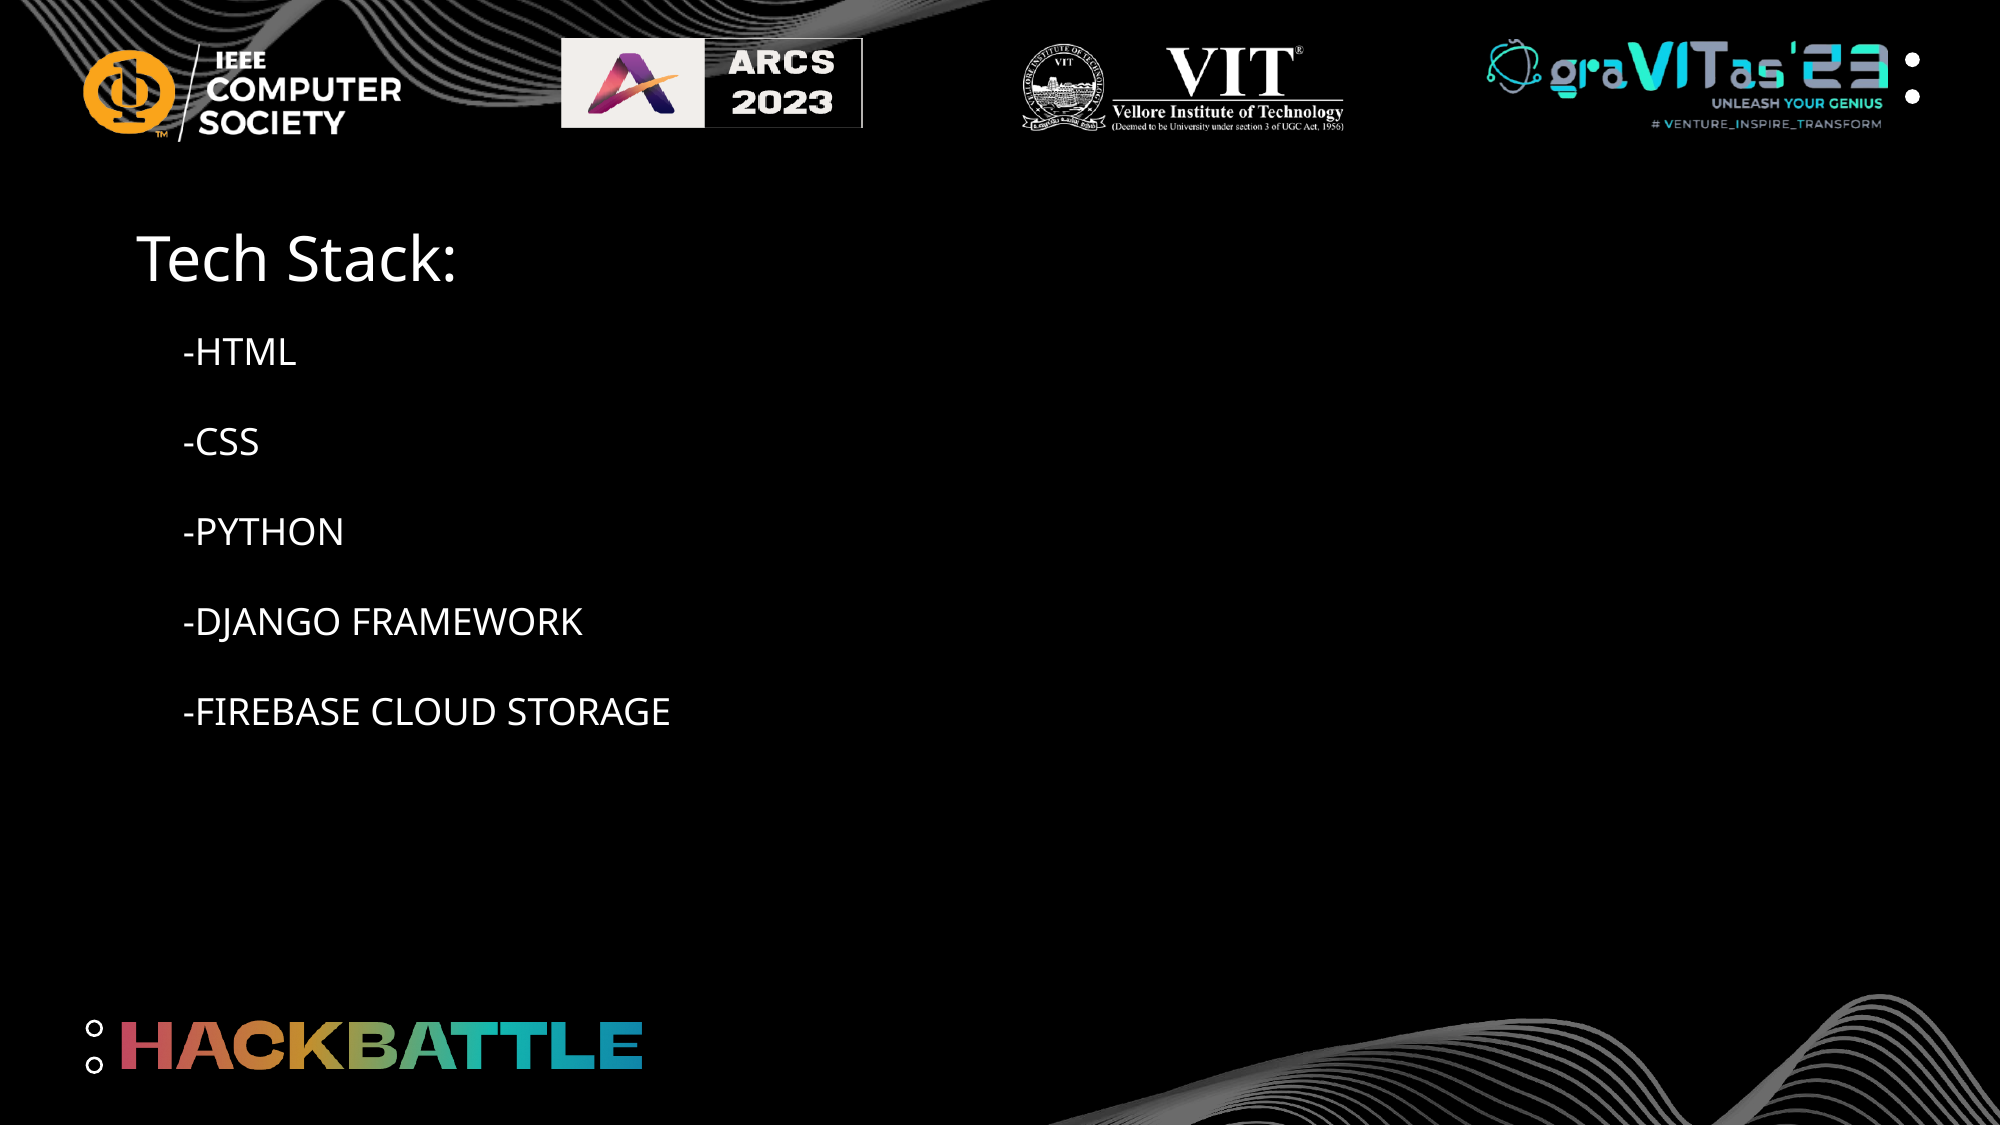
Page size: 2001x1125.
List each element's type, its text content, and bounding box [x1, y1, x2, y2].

picture [121, 1020, 643, 1070]
picture [1481, 39, 1888, 136]
text_box Tech Stack: [121, 212, 1440, 302]
picture [82, 43, 401, 142]
picture [559, 38, 863, 128]
text_box -HTML -CSS -PYTHON -DJANGO FRAMEWORK -FIREBASE CLOUD STORAGE [168, 320, 1496, 740]
picture [1021, 43, 1344, 132]
